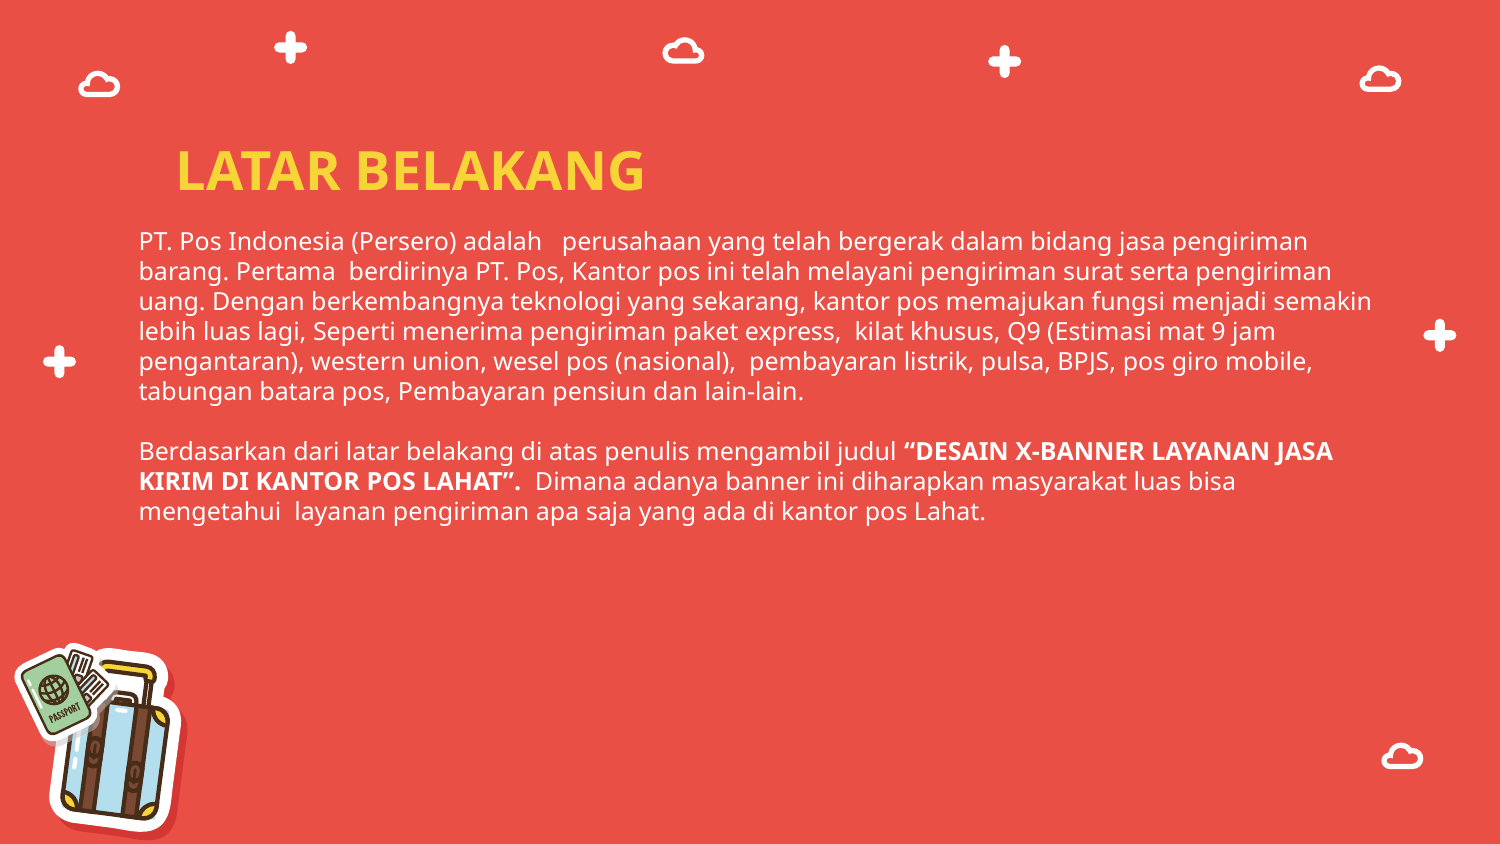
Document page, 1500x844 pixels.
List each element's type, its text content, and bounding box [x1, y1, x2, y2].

list PT. Pos Indonesia (Persero) adalah perusahaan yang telah bergerak dalam bidang jasa pengiriman barang. Pertama berdirinya PT. Pos, Kantor pos ini telah melayani pengiriman surat serta pengiriman uang. Dengan berkembangnya teknologi yang sekarang, kantor pos memajukan fungsi menjadi semakin lebih luas lagi, Seperti menerima pengiriman paket express, kilat khusus, Q9 (Estimasi mat 9 jam pengantaran), western union, wesel pos (nasional), pembayaran listrik, pulsa, BPJS, pos giro mobile, tabungan batara pos, Pembayaran pensiun dan lain-lain. Berdasarkan dari latar belakang di atas penulis mengambil judul “DESAIN X-BANNER LAYANAN JASA KIRIM DI KANTOR POS LAHAT”. Dimana adanya banner ini diharapkan masyarakat luas bisa mengetahui layanan pengiriman apa saja yang ada di kantor pos Lahat. [100, 210, 1400, 766]
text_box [12, 640, 189, 844]
title LATAR BELAKANG [160, 121, 1340, 210]
